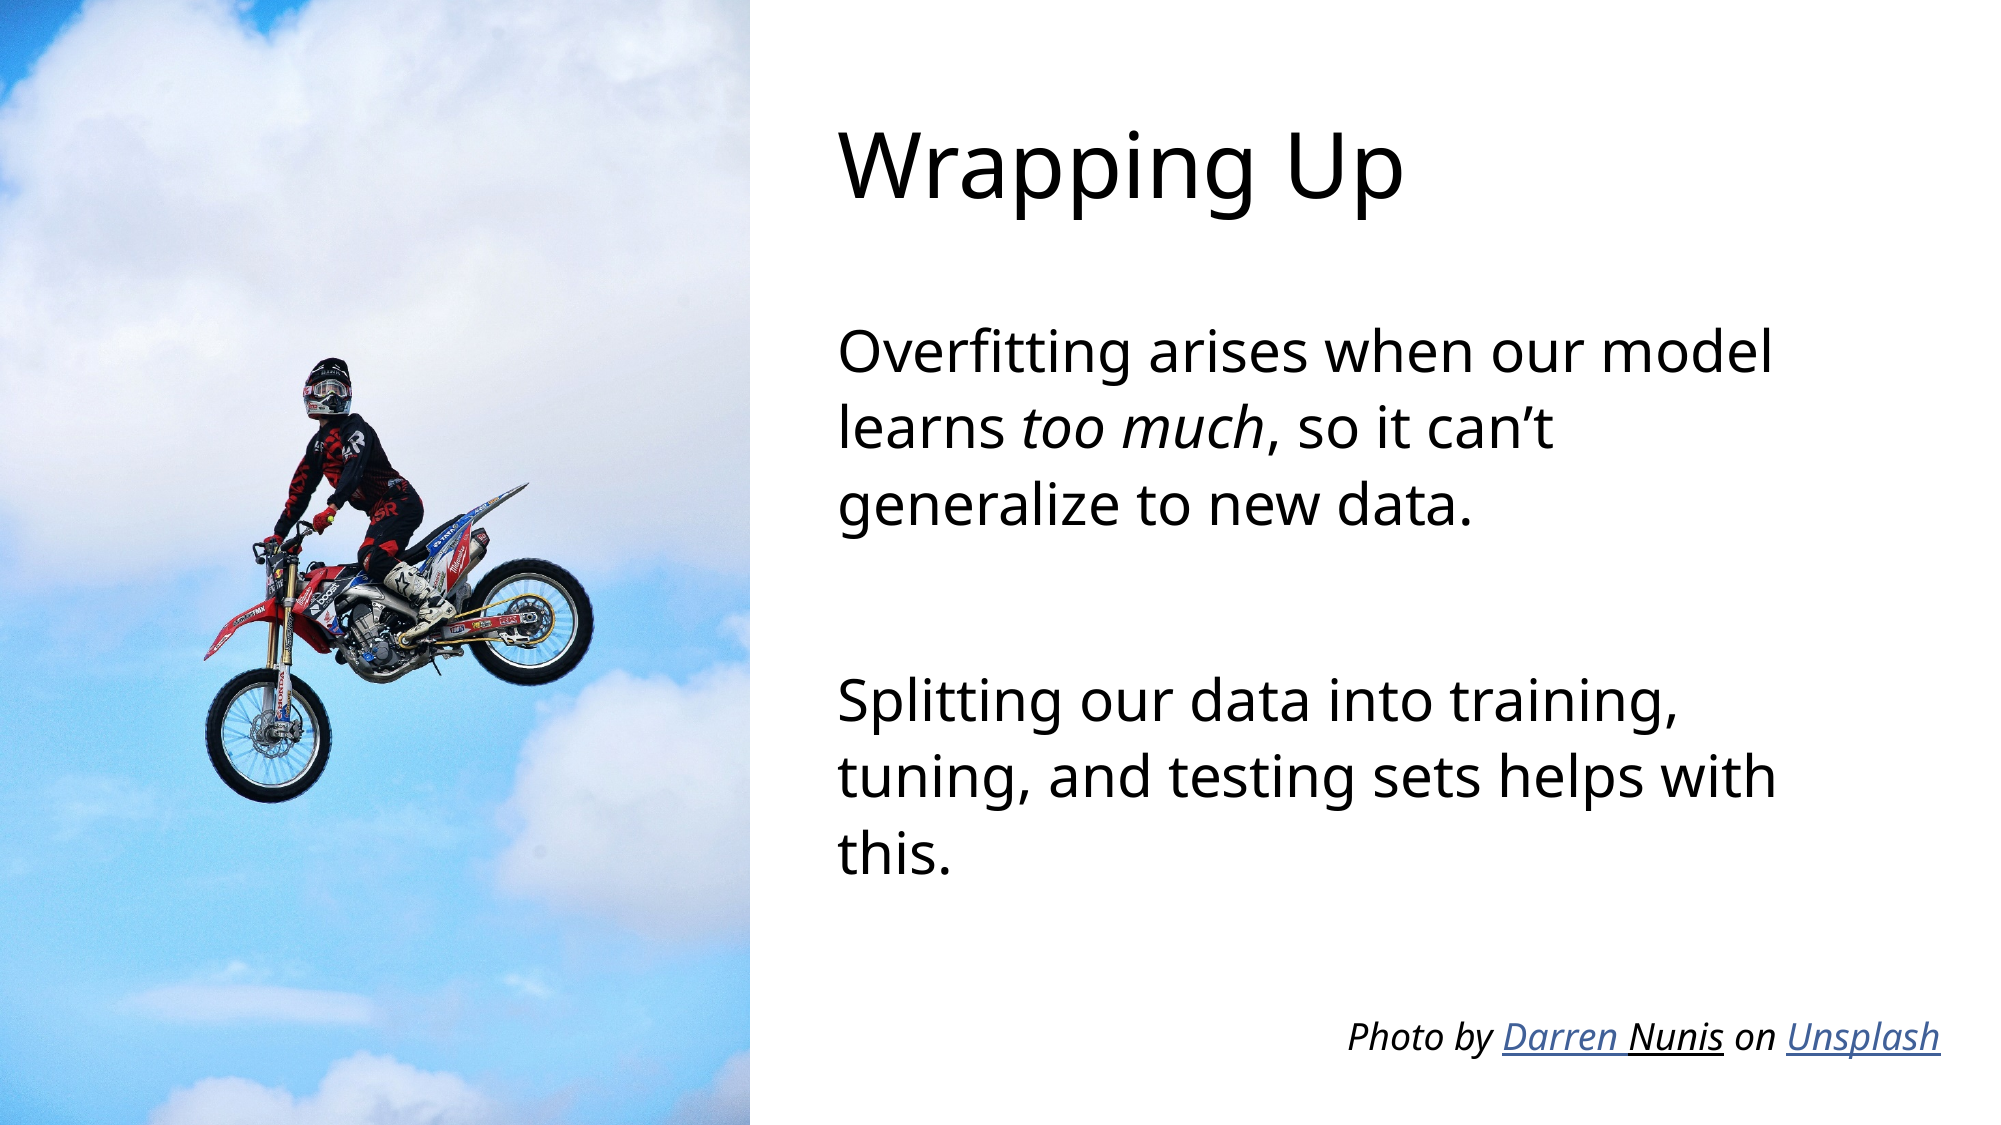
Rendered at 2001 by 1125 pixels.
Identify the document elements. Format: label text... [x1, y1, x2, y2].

text_box Photo by Darren Nunis on Unsplash [1089, 1005, 1956, 1071]
picture [0, 0, 750, 1125]
title Wrapping Up [822, 59, 1863, 278]
list Overfitting arises when our model learns too much, so it can’t generalize to new data. Splitting our data into training, tuning, and testing sets helps with this. [822, 299, 1863, 1014]
